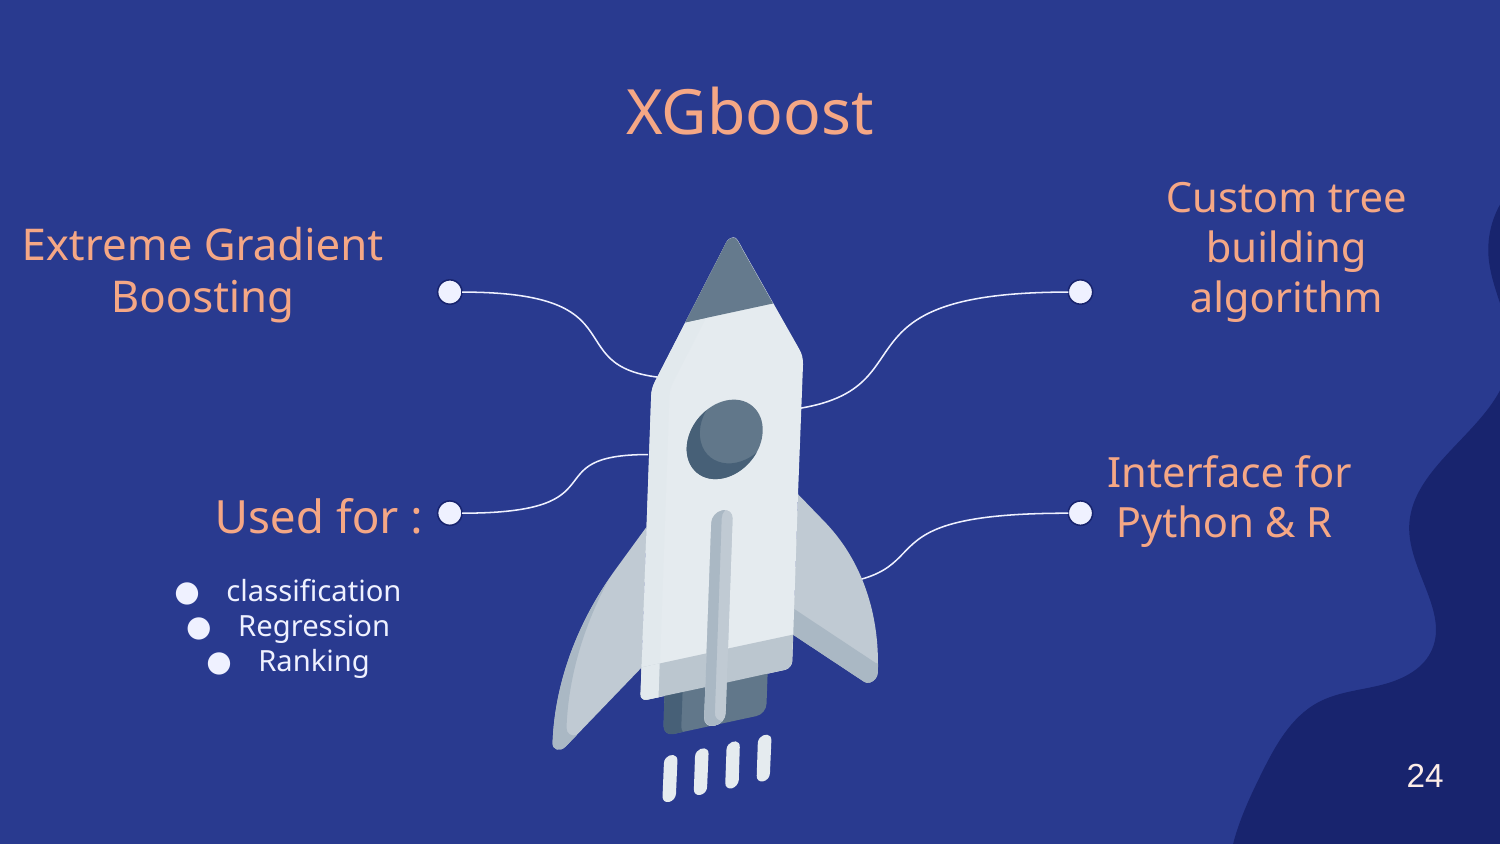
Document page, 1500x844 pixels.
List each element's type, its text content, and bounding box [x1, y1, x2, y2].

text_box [736, 291, 1069, 413]
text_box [980, 512, 1069, 588]
text_box [1068, 279, 1093, 305]
title Interface for Python & R [1068, 465, 1391, 561]
text_box [1068, 500, 1093, 526]
title Used for : [181, 462, 438, 557]
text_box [463, 359, 977, 755]
text_box [437, 500, 458, 526]
subtitle classification Regression Ranking [115, 557, 438, 701]
title XGboost [77, 56, 1423, 181]
text_box 24 [1391, 746, 1468, 802]
title Extreme Gradient Boosting [0, 215, 438, 337]
text_box [437, 279, 462, 305]
title Custom tree building algorithm [1095, 241, 1478, 337]
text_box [461, 291, 691, 359]
